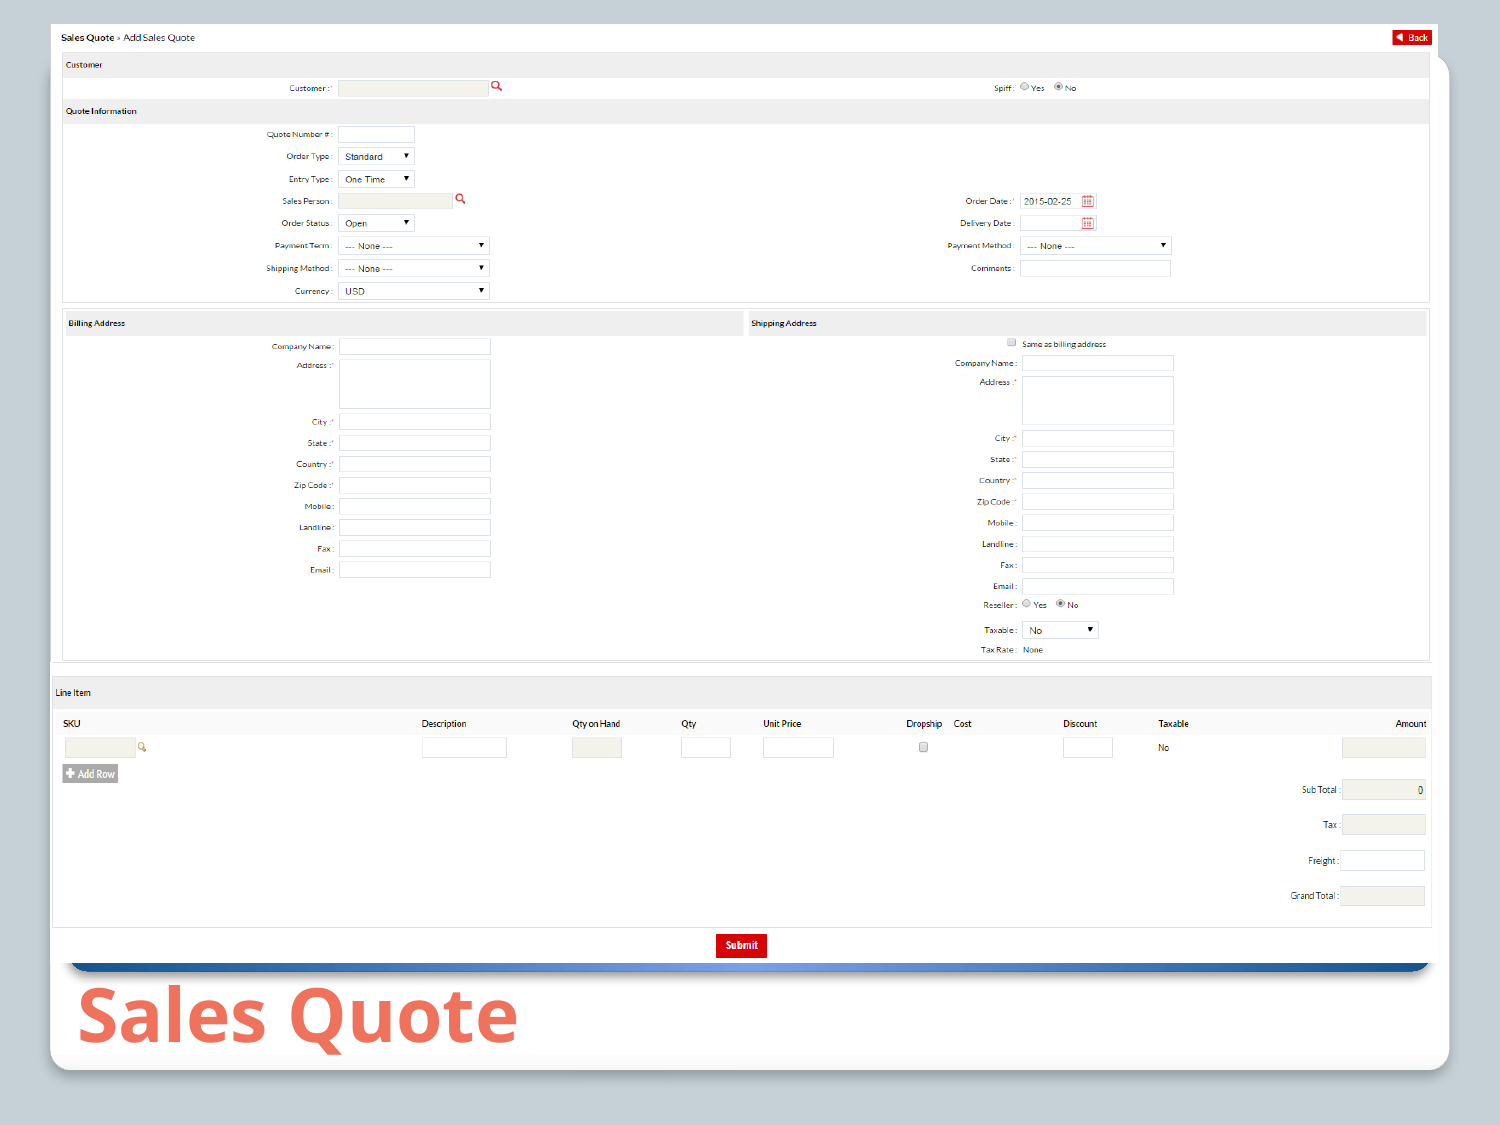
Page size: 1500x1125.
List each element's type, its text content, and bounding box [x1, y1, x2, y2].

title Sales Quote [62, 977, 1405, 1066]
picture [49, 24, 1438, 963]
